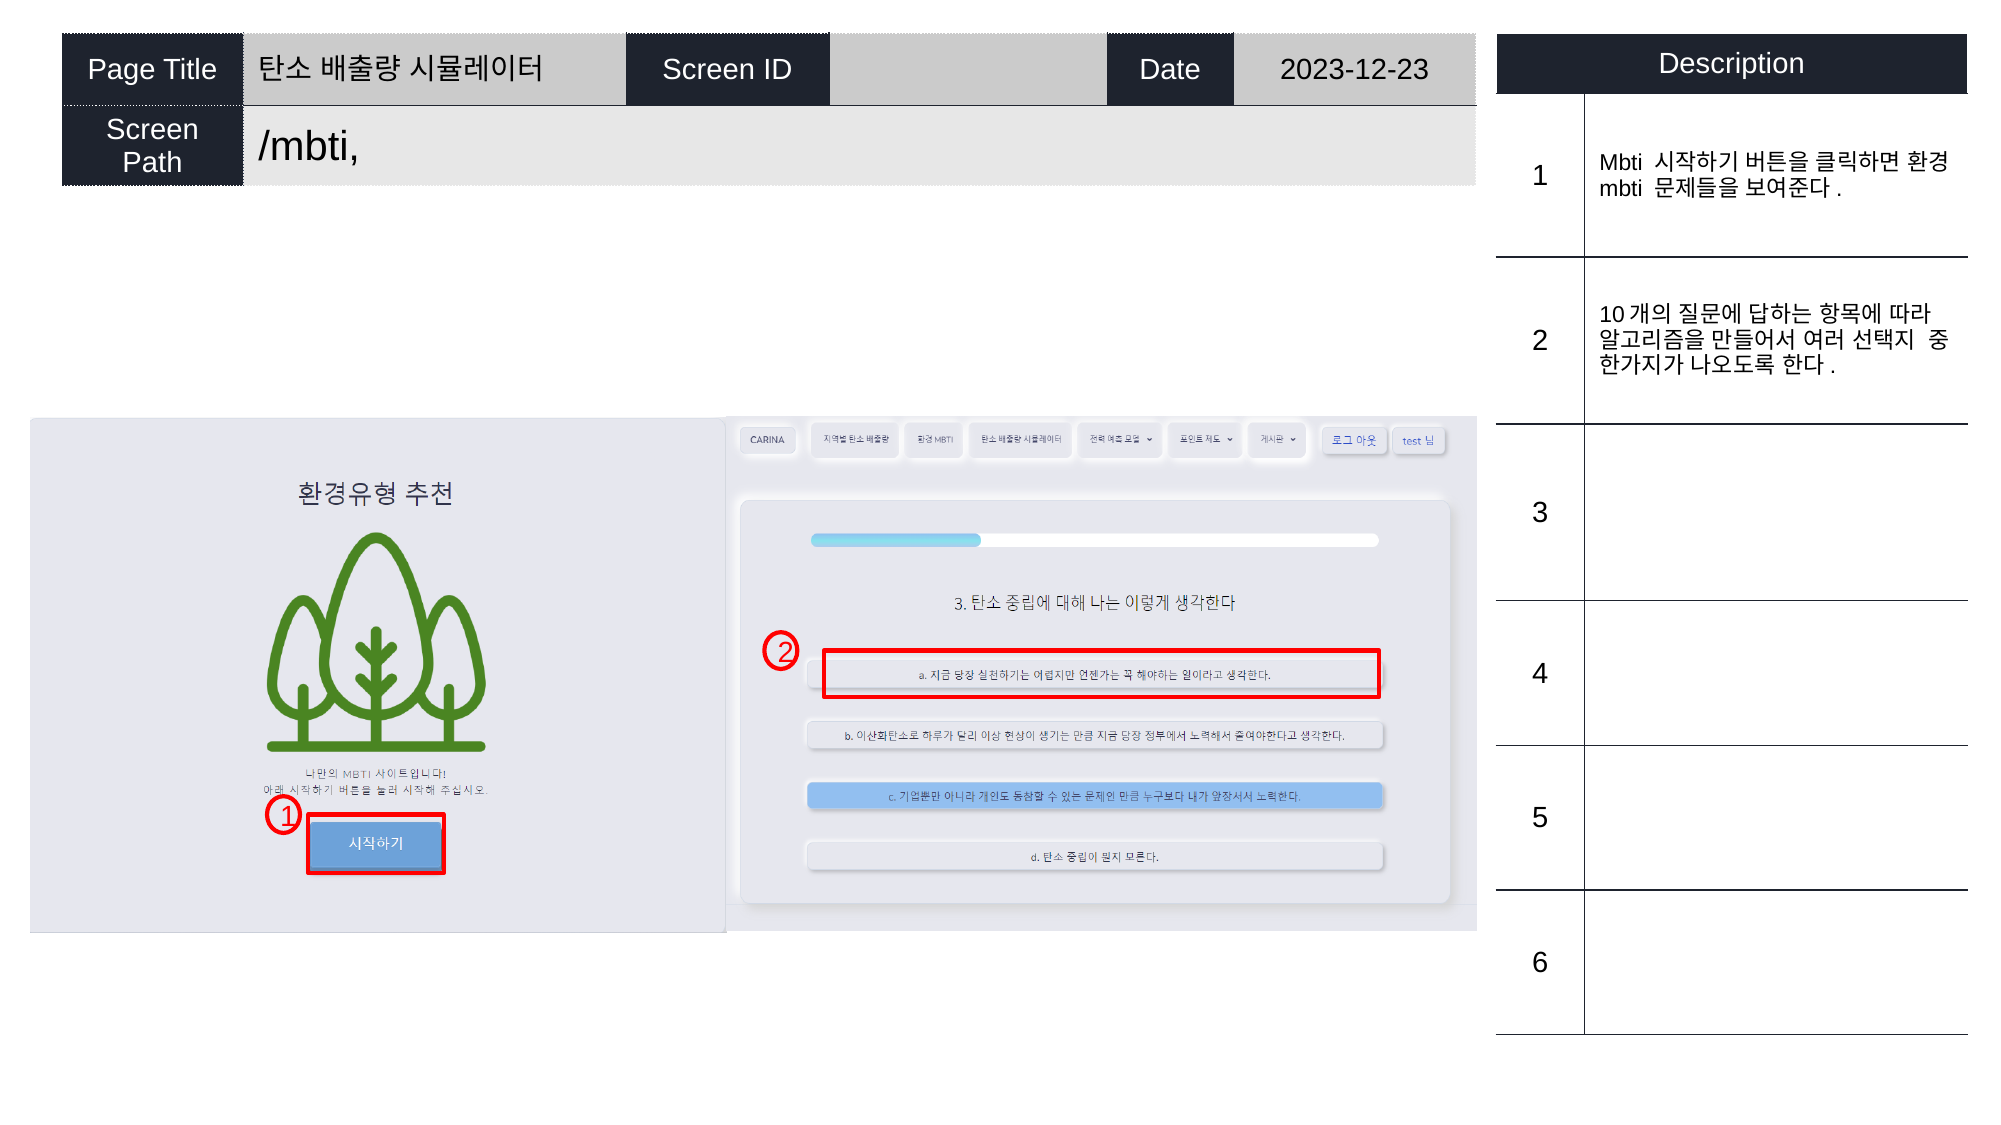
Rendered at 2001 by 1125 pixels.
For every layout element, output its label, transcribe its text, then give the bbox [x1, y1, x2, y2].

table_cell /mbti, [243, 106, 1476, 186]
table_header 2023-12-23 [1234, 33, 1476, 105]
table_header Description [1497, 34, 1967, 93]
table_header Date [1108, 33, 1233, 105]
table_cell [1585, 425, 1967, 600]
table_header Page Title [62, 33, 243, 105]
table_cell 2 [1497, 258, 1584, 423]
table_cell Mbti 시작하기 버튼을 클릭하면 환경 mbti 문제들을 보여준다. [1585, 94, 1967, 256]
table_cell 1 [1497, 94, 1584, 256]
table_cell 5 [1497, 746, 1584, 889]
table_cell [1585, 601, 1967, 745]
table_cell 10개의 질문에 답하는 항목에 따라 알고리즘을 만들어서 여러 선택지 중 한가지가 나오도록 한다. [1585, 258, 1967, 423]
table_header [830, 33, 1107, 105]
picture [30, 416, 1477, 933]
table_cell 4 [1497, 601, 1584, 745]
table_cell [1585, 746, 1967, 889]
table_cell 3 [1497, 425, 1584, 600]
table_cell [1585, 891, 1967, 1034]
table_cell Screen Path [62, 105, 243, 186]
table_header 탄소 배출량 시뮬레이터 [243, 33, 626, 105]
table_cell 6 [1497, 891, 1584, 1034]
table_header Screen ID [627, 33, 828, 105]
